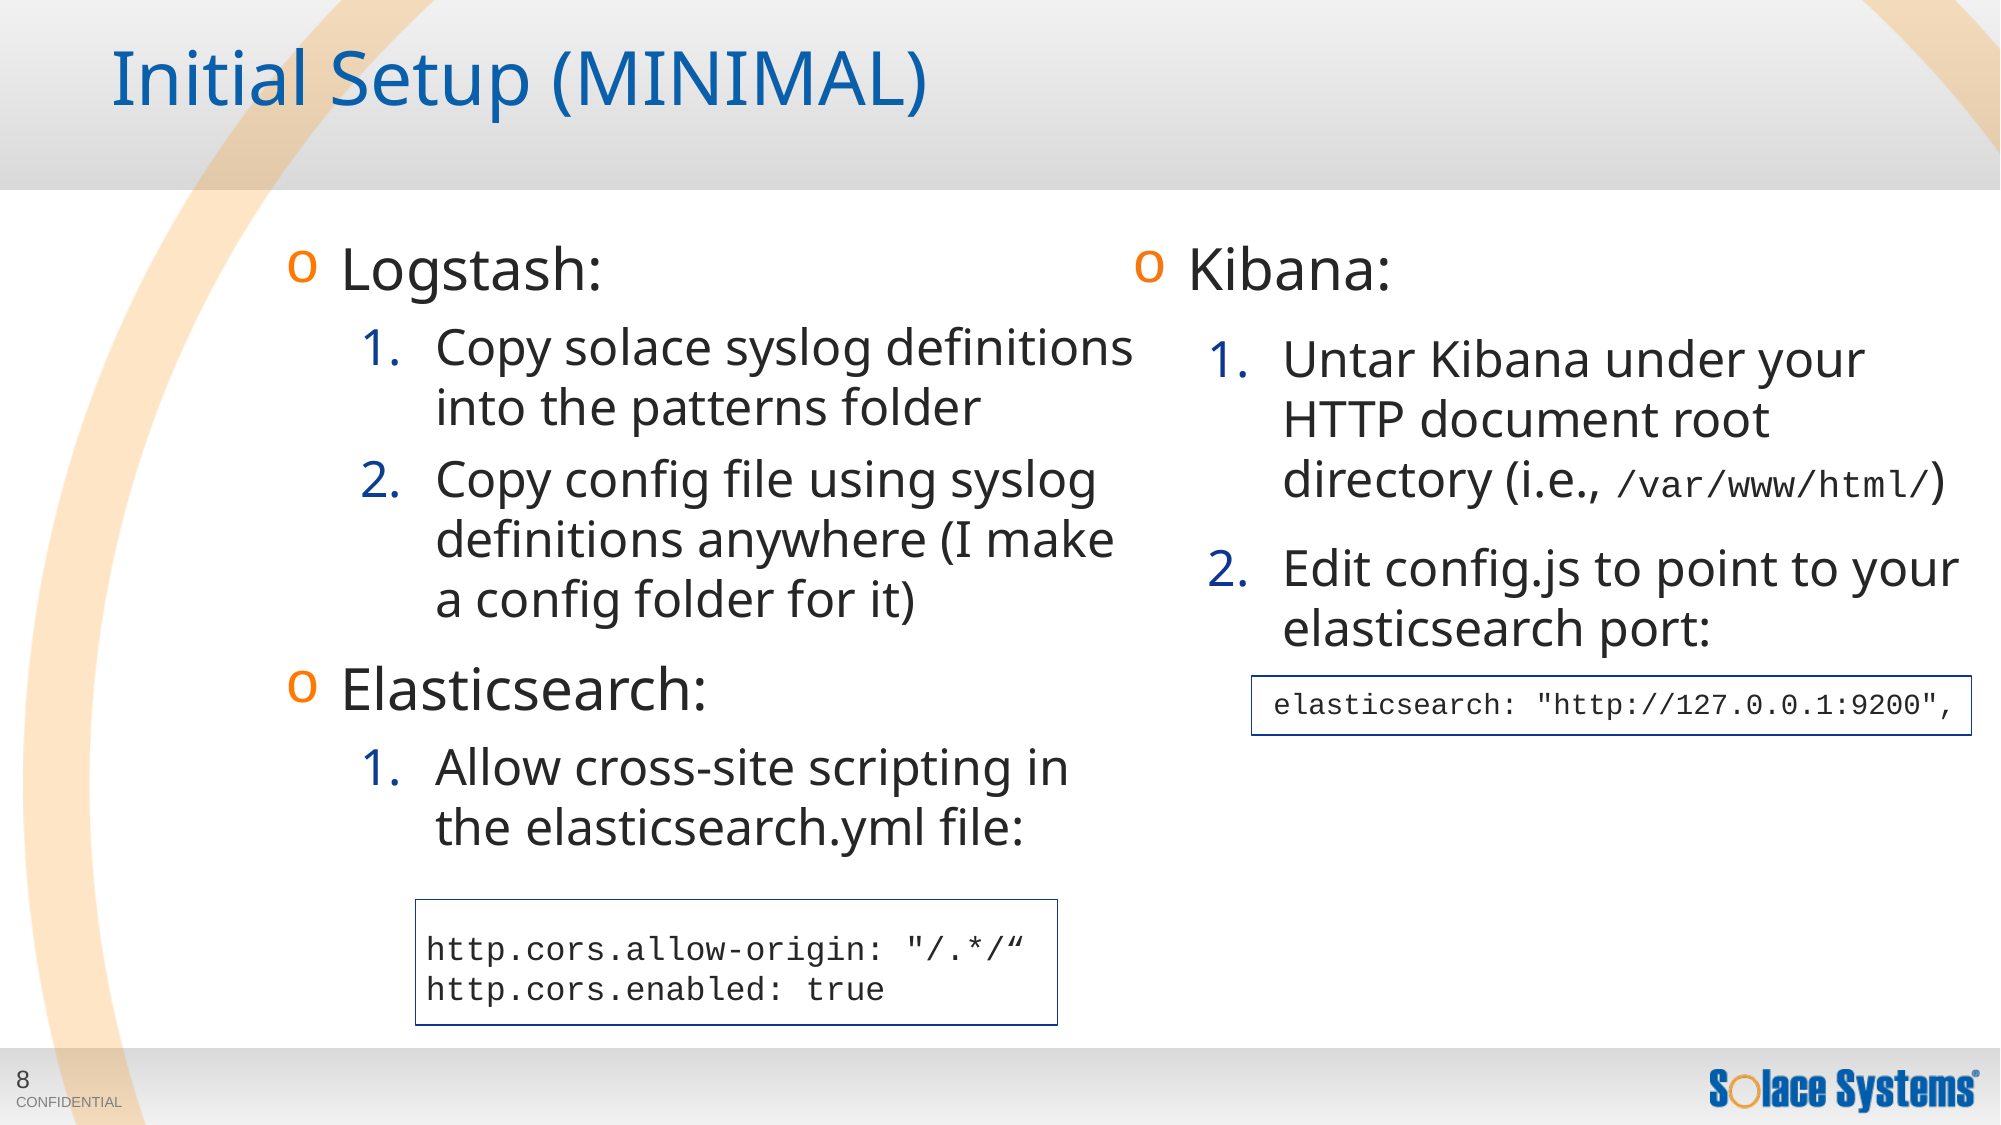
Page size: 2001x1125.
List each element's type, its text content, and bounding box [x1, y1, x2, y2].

list Logstash: Copy solace syslog definitions into the patterns folder Copy config file using syslog definitions anywhere (I make a config folder for it) Elasticsearch: Allow cross-site scripting in the elasticsearch.yml file: http.cors.allow-origin: "/.*/“ http.cors.enabled: true [269, 224, 1153, 1026]
picture [23, 0, 2001, 1125]
text_box [415, 899, 1058, 1025]
title Initial Setup (MINIMAL) [96, 0, 1907, 168]
list Kibana: Untar Kibana under your HTTP document root directory (i.e., /var/www/html/) Edit config.js to point to your elasticsearch port: elasticsearch: "http://127.0.0.1:9200", [1153, 224, 1990, 1026]
text_box [1251, 676, 1972, 736]
